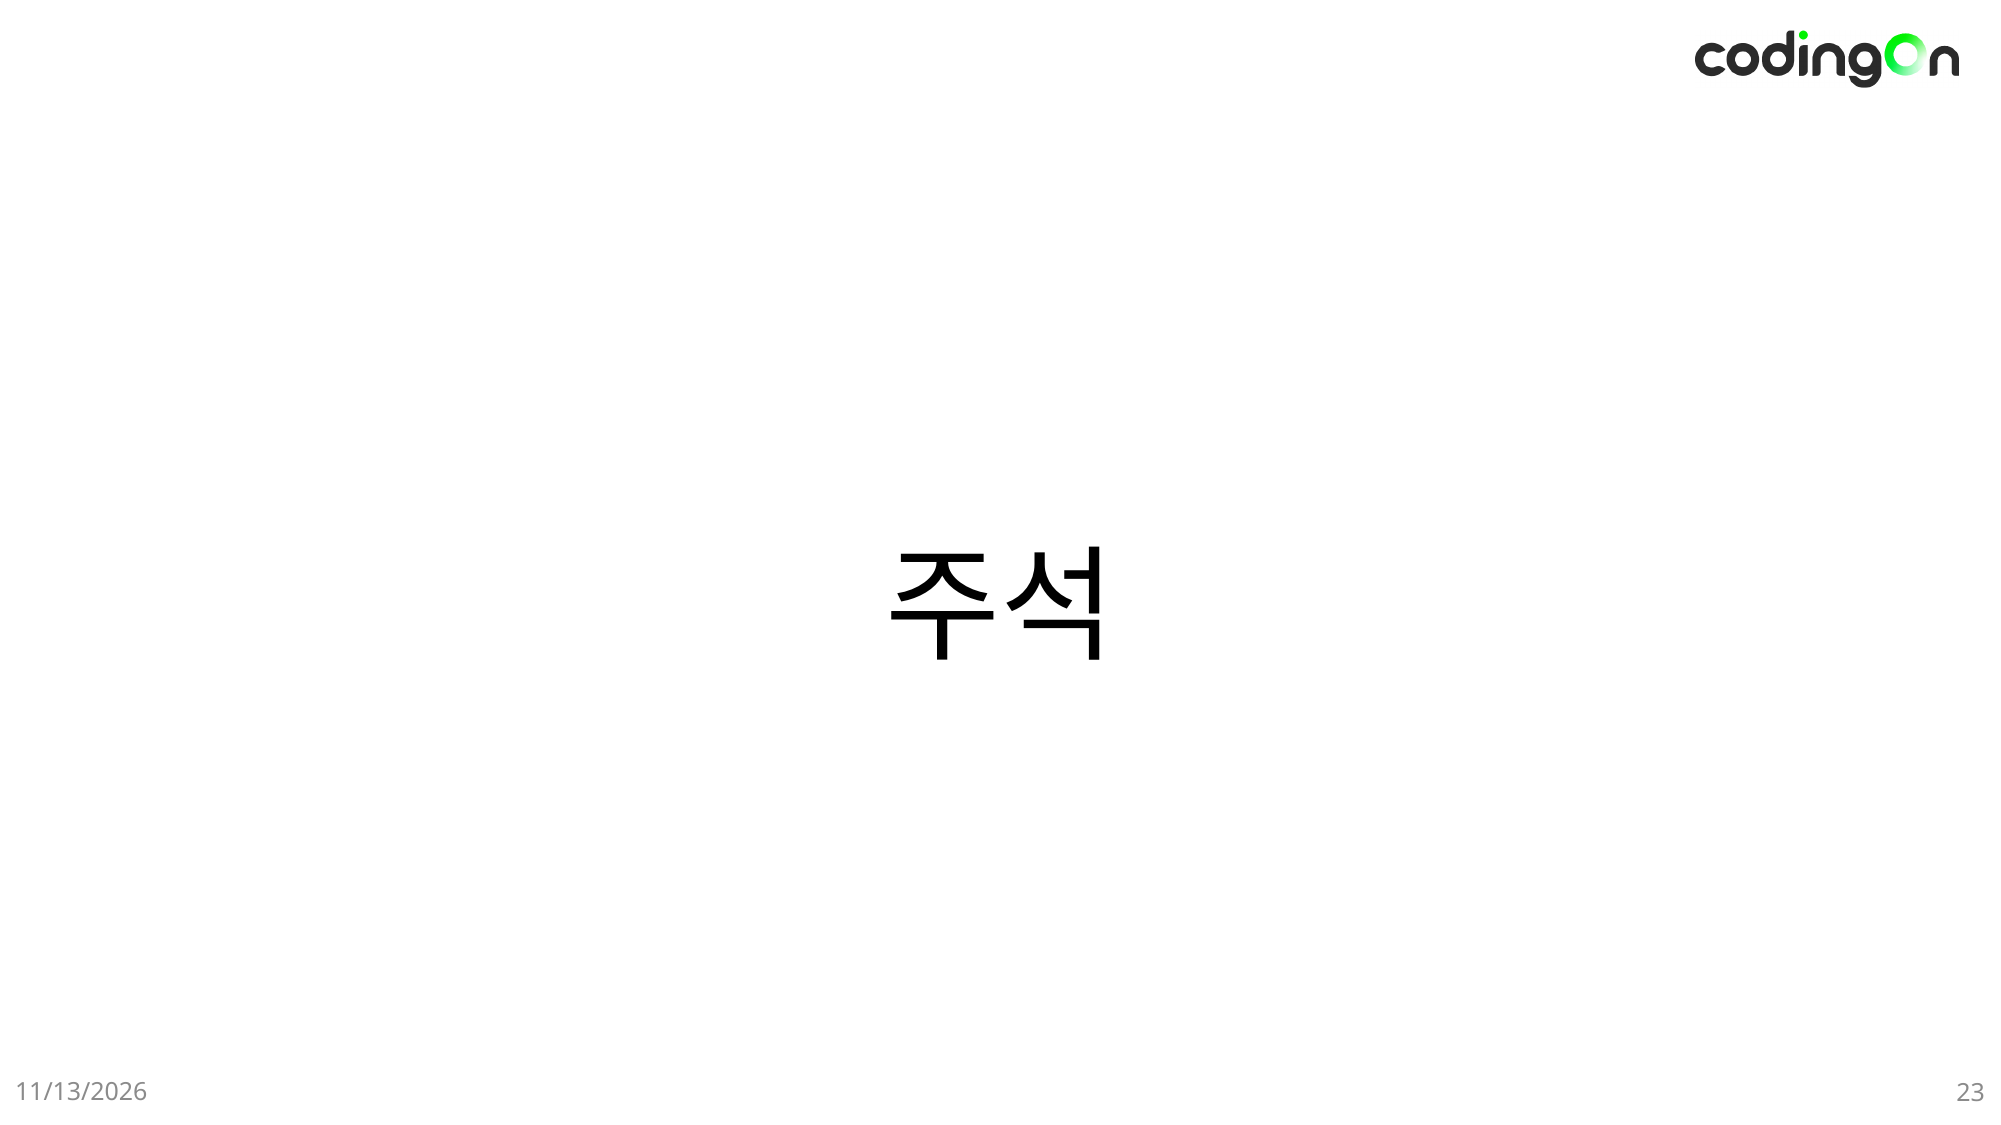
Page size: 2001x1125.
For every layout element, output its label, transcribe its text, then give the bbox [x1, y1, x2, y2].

picture [1695, 30, 1959, 88]
slide_number 23 [1550, 1063, 2000, 1124]
title 주석 [362, 355, 1638, 770]
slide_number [0, 1062, 450, 1123]
